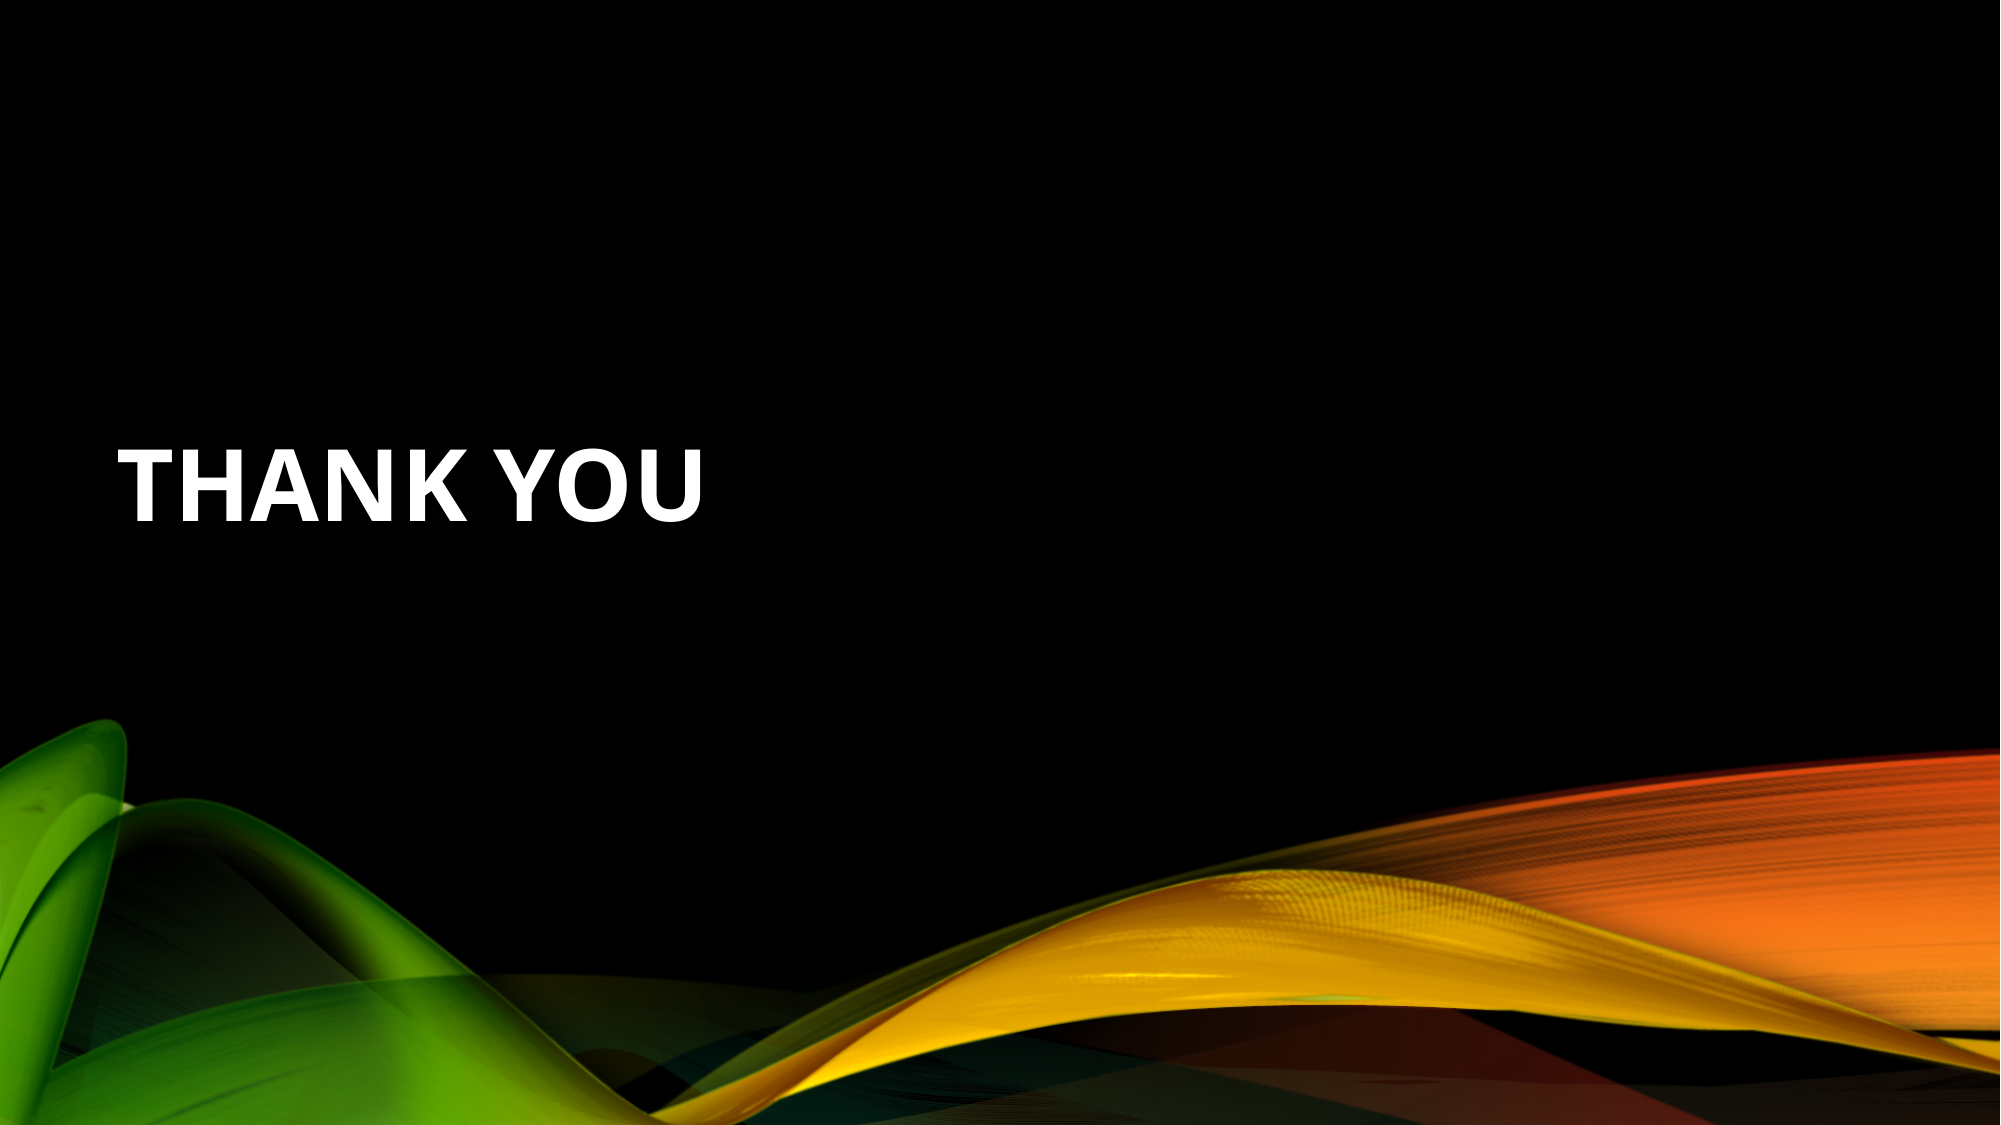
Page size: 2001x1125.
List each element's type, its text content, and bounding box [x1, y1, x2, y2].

title THANK YOU [101, 356, 1322, 553]
picture [0, 717, 2000, 1125]
